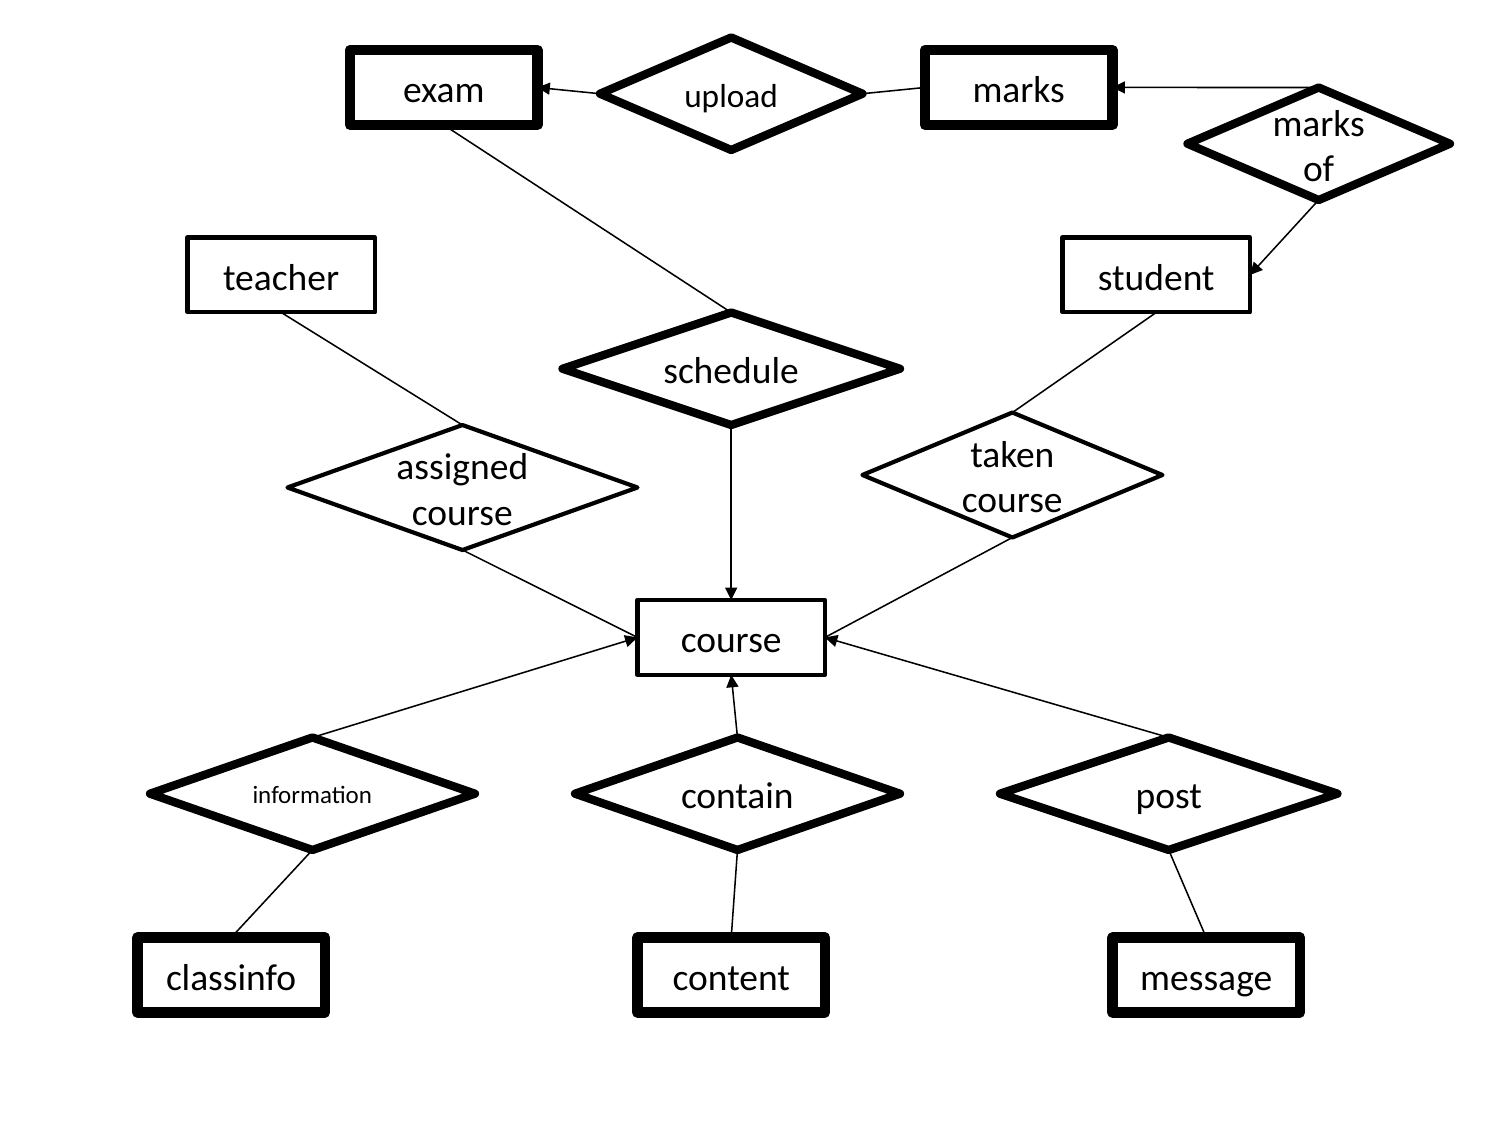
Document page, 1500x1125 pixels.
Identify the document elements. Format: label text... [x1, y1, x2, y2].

text_box taken course [860, 410, 1165, 524]
text_box marksof [1185, 131, 1210, 156]
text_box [1034, 290, 1135, 435]
text_box marksof [1220, 85, 1453, 202]
text_box contain [572, 735, 903, 852]
text_box course [635, 598, 827, 677]
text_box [690, 890, 779, 898]
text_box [862, 87, 926, 94]
text_box marks [923, 48, 1115, 127]
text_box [824, 537, 1013, 638]
text_box content [635, 935, 827, 1014]
text_box teacher [185, 235, 377, 314]
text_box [1246, 202, 1323, 273]
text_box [493, 74, 682, 363]
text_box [537, 87, 601, 94]
text_box classinfo [135, 935, 327, 1014]
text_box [505, 506, 594, 682]
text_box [227, 852, 316, 935]
text_box information [147, 735, 419, 852]
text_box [702, 702, 766, 710]
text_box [315, 277, 429, 460]
text_box assigned course [285, 423, 640, 537]
text_box upload [643, 35, 858, 152]
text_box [1143, 874, 1232, 913]
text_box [424, 524, 526, 851]
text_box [946, 515, 1048, 860]
text_box exam [348, 48, 540, 127]
text_box student [1060, 235, 1252, 314]
text_box schedule [562, 310, 903, 427]
text_box message [1110, 935, 1302, 1014]
text_box post [1051, 735, 1340, 852]
